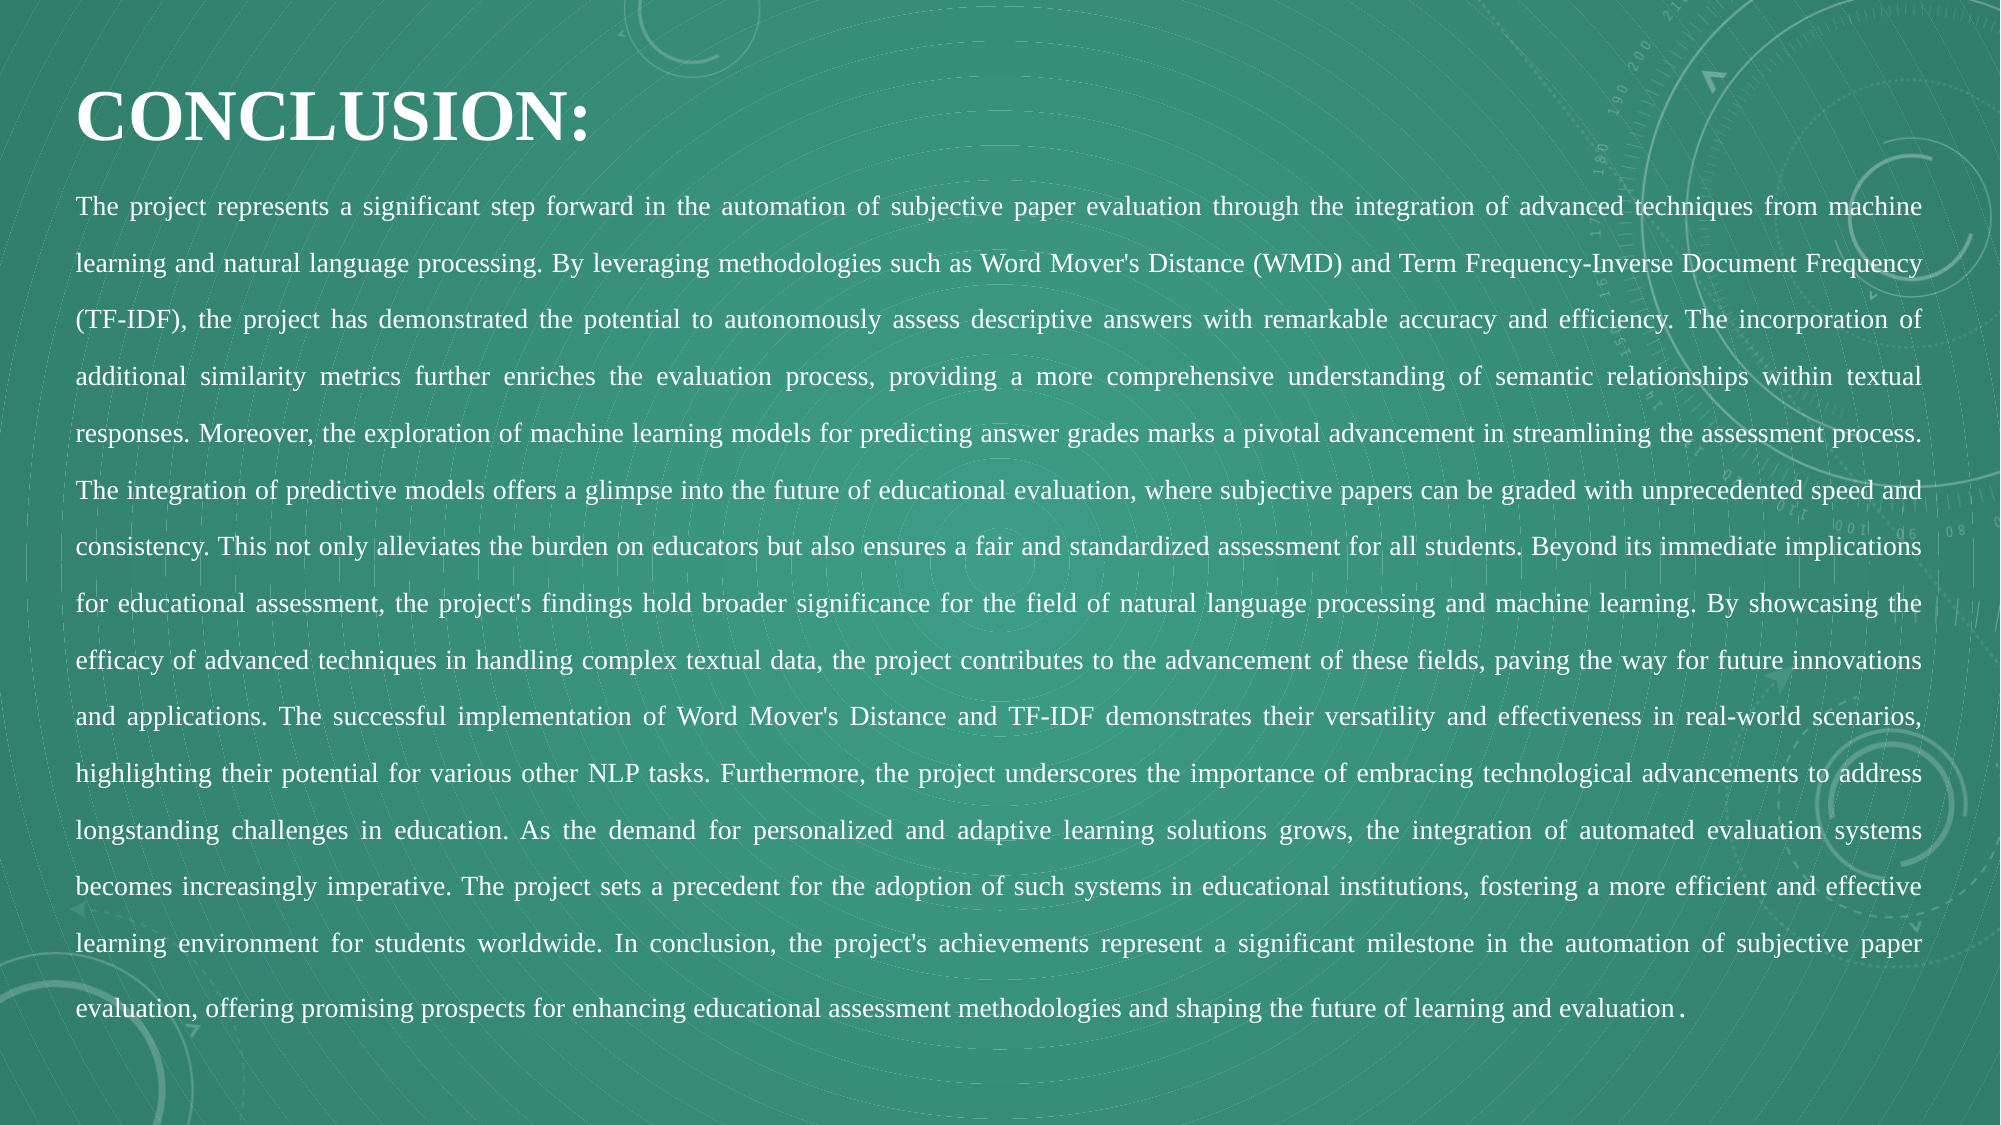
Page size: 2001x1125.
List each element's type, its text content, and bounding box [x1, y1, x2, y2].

picture [0, 0, 2000, 1125]
list CONCLUSION: The project represents a significant step forward in the automation of subjective paper evaluation through the integration of advanced techniques from machine learning and natural language processing. By leveraging methodologies such as Word Mover's Distance (WMD) and Term Frequency-Inverse Document Frequency (TF-IDF), the project has demonstrated the potential to autonomously assess descriptive answers with remarkable accuracy and efficiency. The incorporation of additional similarity metrics further enriches the evaluation process, providing a more comprehensive understanding of semantic relationships within textual responses. Moreover, the exploration of machine learning models for predicting answer grades marks a pivotal advancement in streamlining the assessment process. The integration of predictive models offers a glimpse into the future of educational evaluation, where subjective papers can be graded with unprecedented speed and consistency. This not only alleviates the burden on educators but also ensures a fair and standardized assessment for all students. Beyond its immediate implications for educational assessment, the project's findings hold broader significance for the field of natural language processing and machine learning. By showcasing the efficacy of advanced techniques in handling complex textual data, the project contributes to the advancement of these fields, paving the way for future innovations and applications. The successful implementation of Word Mover's Distance and TF-IDF demonstrates their versatility and effectiveness in real-world scenarios, highlighting their potential for various other NLP tasks. Furthermore, the project underscores the importance of embracing technological advancements to address longstanding challenges in education. As the demand for personalized and adaptive learning solutions grows, the integration of automated evaluation systems becomes increasingly imperative. The project sets a precedent for the adoption of such systems in educational institutions, fostering a more efficient and effective learning environment for students worldwide. In conclusion, the project's achievements represent a significant milestone in the automation of subjective paper evaluation, offering promising prospects for enhancing educational assessment methodologies and shaping the future of learning and evaluation. [60, 53, 1942, 1039]
